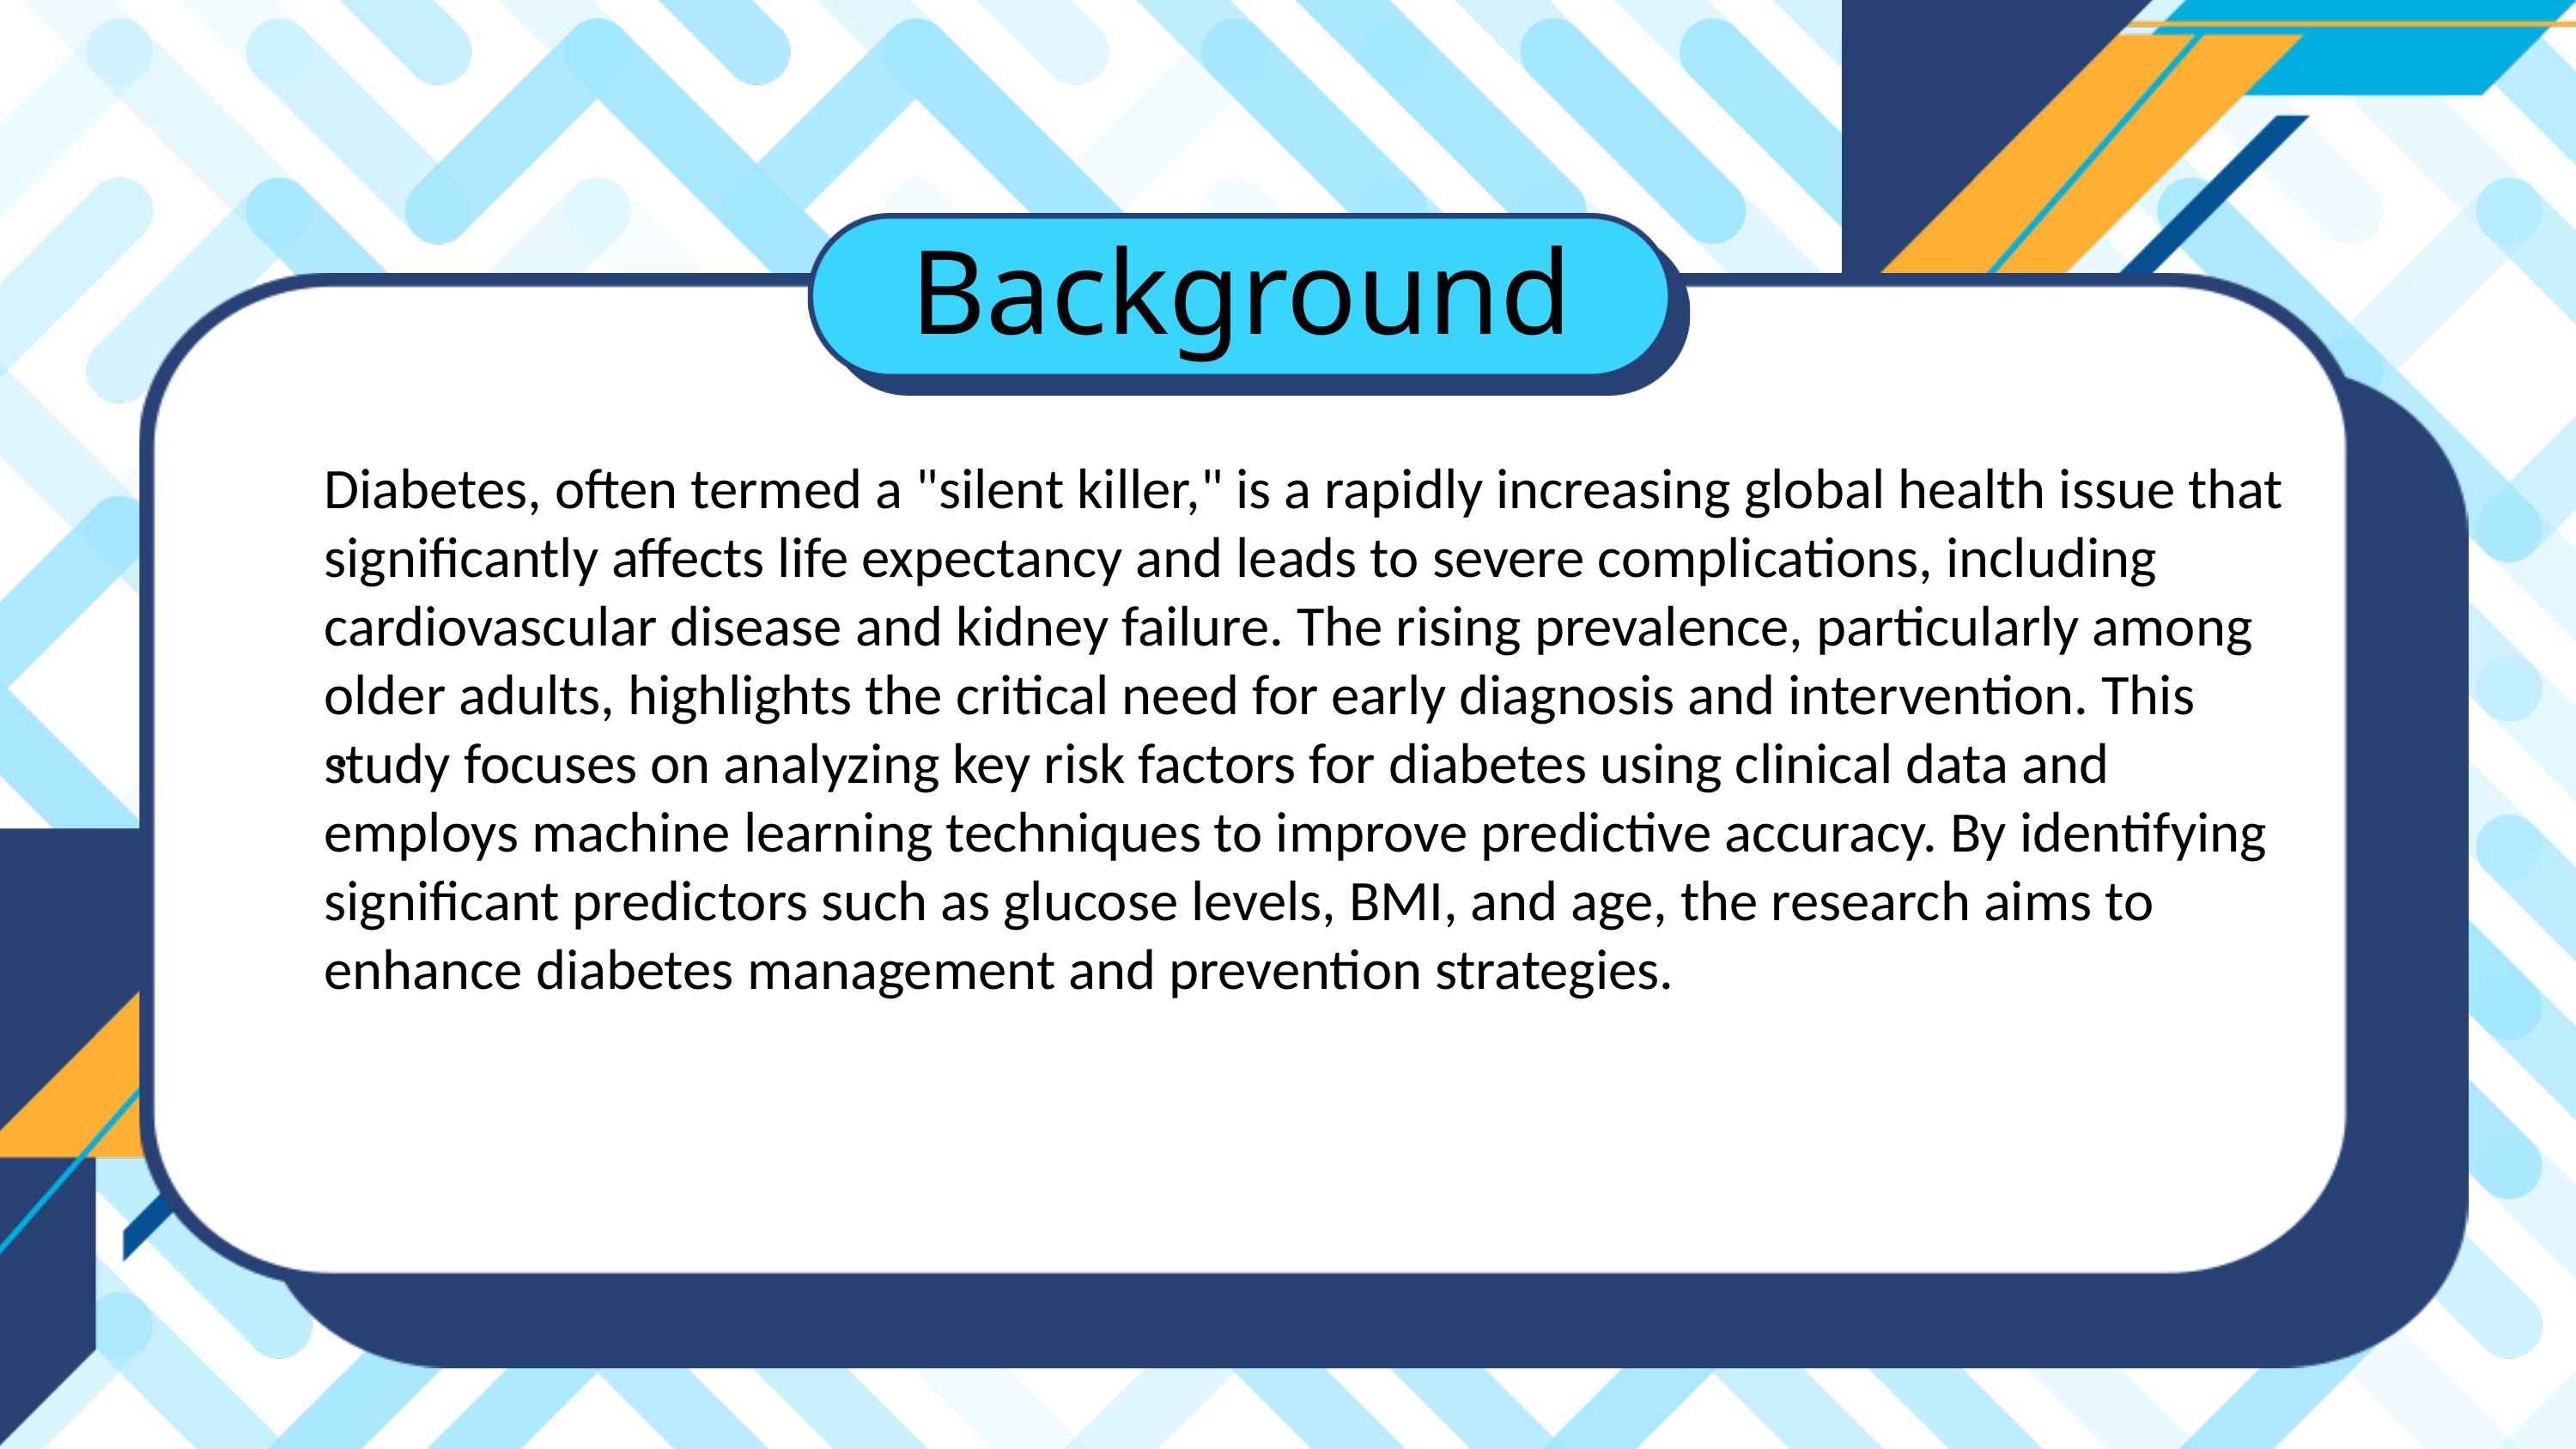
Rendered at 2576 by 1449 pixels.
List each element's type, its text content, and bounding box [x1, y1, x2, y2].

text_box [0, 0, 1842, 828]
text_box [0, 828, 694, 1449]
list Diabetes, often termed a "silent killer," is a rapidly increasing global health issue that significantly affects life expectancy and leads to severe complications, including cardiovascular disease and kidney failure. The rising prevalence, particularly among older adults, highlights the critical need for early diagnosis and intervention. This study focuses on analyzing key risk factors for diabetes using clinical data and employs machine learning techniques to improve predictive accuracy. By identifying significant predictors such as glucose levels, BMI, and age, the research aims to enhance diabetes management and prevention strategies. [311, 445, 2330, 1251]
text_box [694, 650, 2576, 1449]
text_box Background [902, 194, 1582, 358]
text_box [807, 213, 1691, 396]
text_box [1842, 0, 2576, 650]
text_box [139, 273, 2469, 1368]
